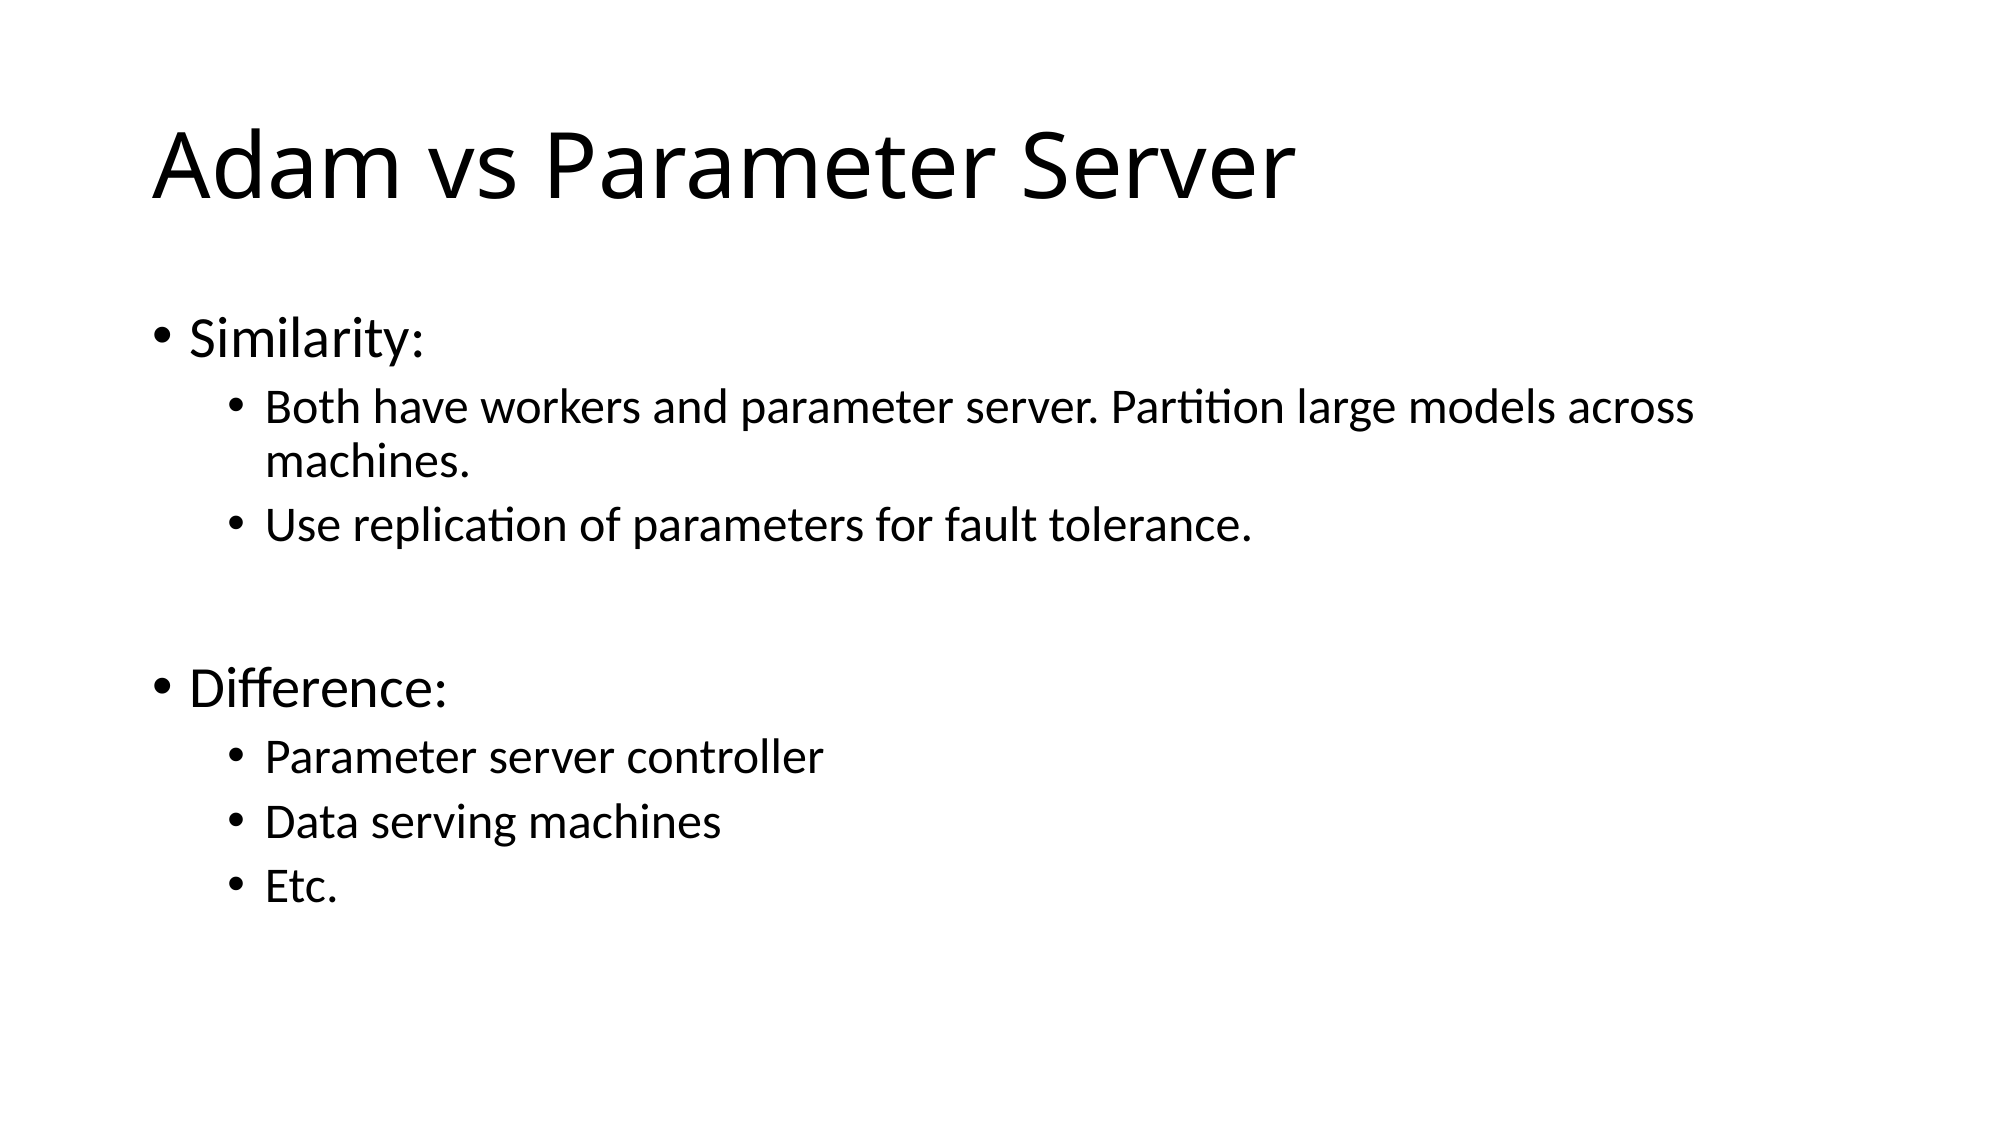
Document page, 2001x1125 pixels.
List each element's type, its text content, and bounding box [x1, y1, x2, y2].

list Similarity: Both have workers and parameter server. Partition large models across machines. Use replication of parameters for fault tolerance. Difference: Parameter server controller Data serving machines Etc. [137, 299, 1863, 1014]
title Adam vs Parameter Server [137, 59, 1863, 278]
